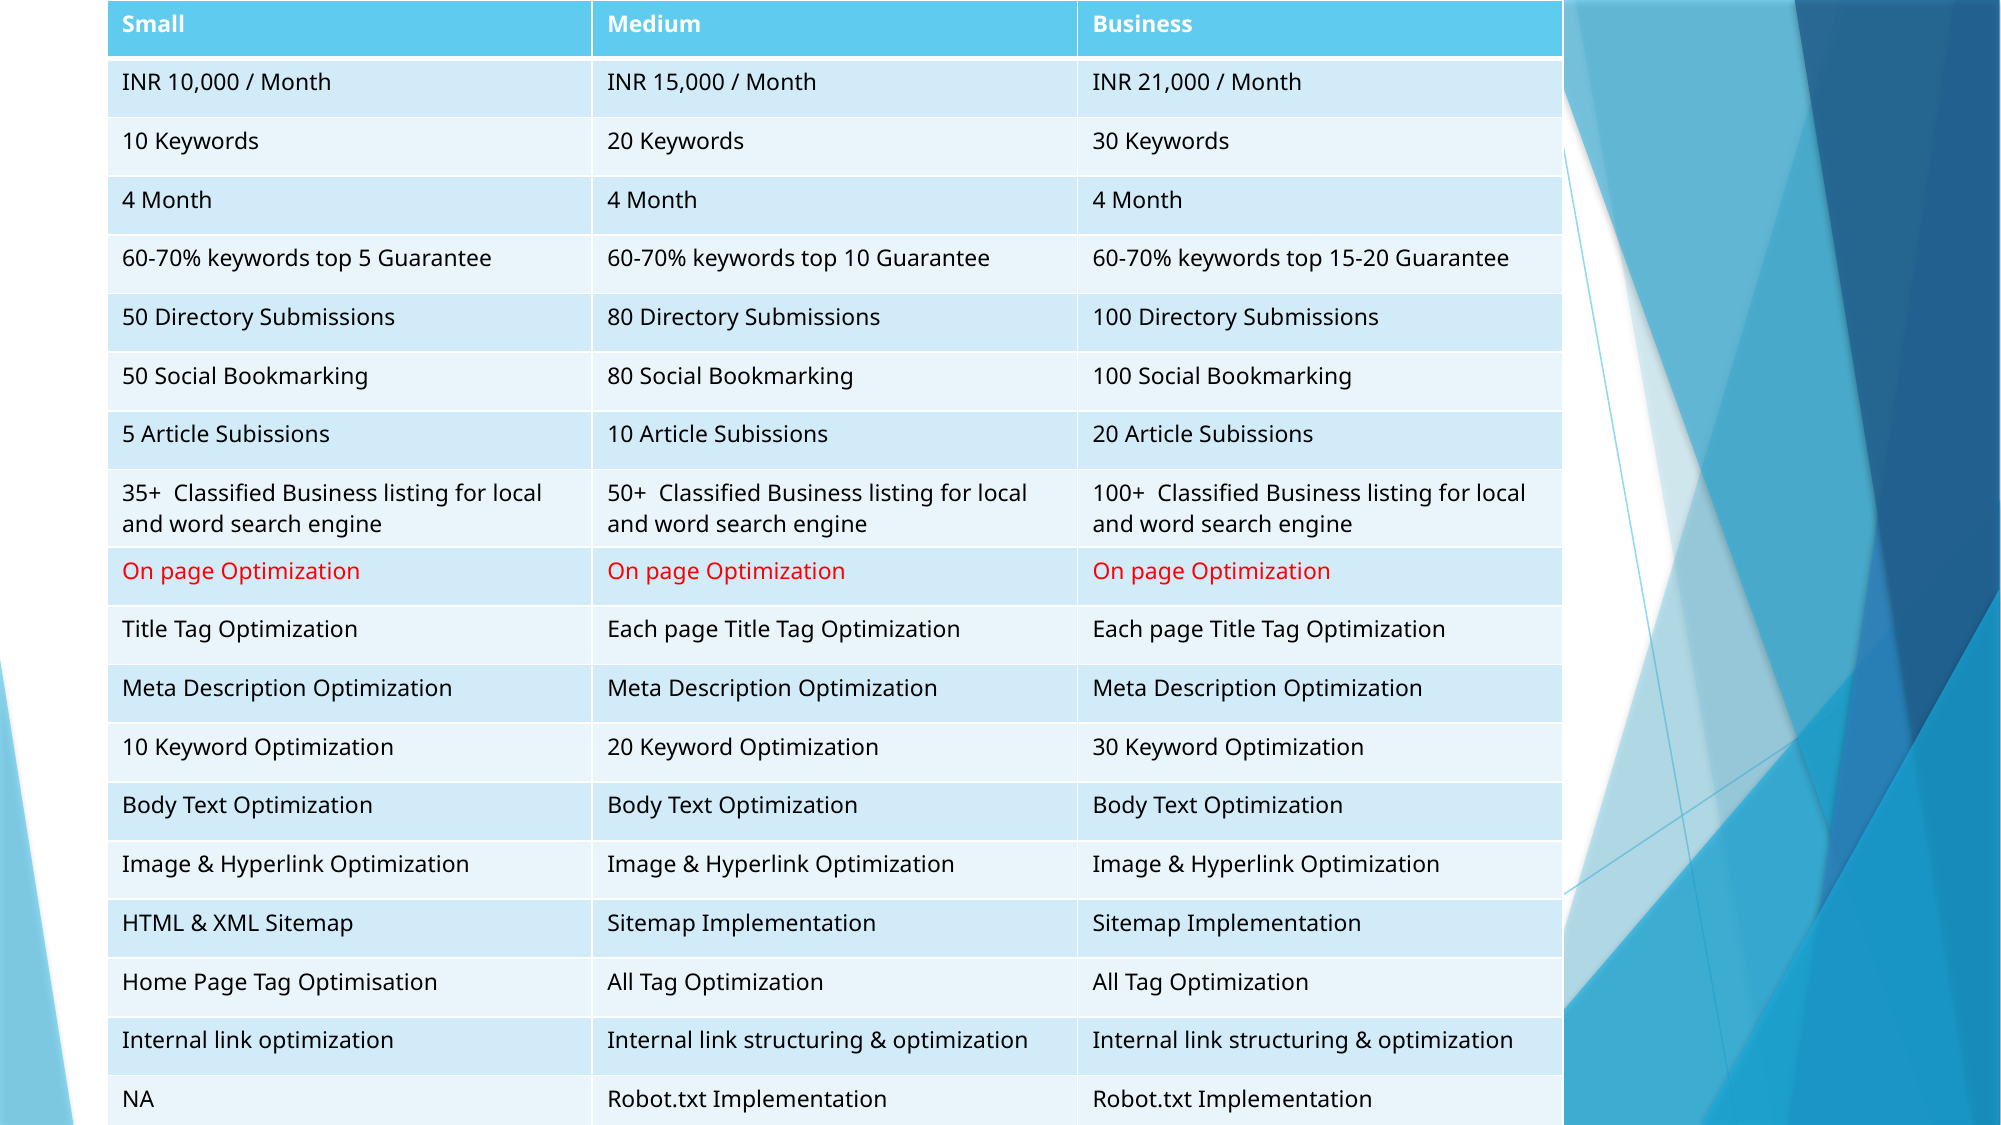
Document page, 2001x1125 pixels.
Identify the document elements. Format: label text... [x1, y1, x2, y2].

table_cell Internal link optimization [108, 1018, 591, 1075]
table_cell Each page Title Tag Optimization [593, 607, 1077, 664]
table_cell On page Optimization [1078, 548, 1562, 605]
table_cell Meta Description Optimization [1078, 665, 1562, 722]
table_cell 80 Directory Submissions [593, 294, 1077, 351]
table_cell Title Tag Optimization [108, 607, 591, 664]
table_cell 4 Month [593, 177, 1077, 234]
table_cell 60-70% keywords top 15-20 Guarantee [1078, 236, 1562, 293]
table_cell 100 Social Bookmarking [1078, 353, 1562, 410]
table_cell On page Optimization [108, 548, 591, 605]
table_cell 5 Article Subissions [108, 412, 591, 469]
table_cell 10 Article Subissions [593, 412, 1077, 469]
table_cell All Tag Optimization [1078, 959, 1562, 1016]
table_cell Sitemap Implementation [1078, 900, 1562, 957]
table_cell 4 Month [1078, 177, 1562, 234]
table_cell INR 10,000 / Month [108, 61, 591, 117]
table_cell On page Optimization [593, 548, 1077, 605]
table_cell Body Text Optimization [108, 783, 591, 840]
table_cell Image & Hyperlink Optimization [593, 842, 1077, 898]
table_header Business [1078, 1, 1562, 56]
table_cell 100 Directory Submissions [1078, 294, 1562, 351]
table_header Medium [593, 1, 1077, 56]
table_cell 10 Keywords [108, 118, 591, 175]
table_header Small [108, 1, 591, 56]
table_cell 20 Article Subissions [1078, 412, 1562, 469]
table_cell 100+ Classified Business listing for local and word search engine [1078, 470, 1562, 546]
table_cell Meta Description Optimization [108, 665, 591, 722]
table_cell Each page Title Tag Optimization [1078, 607, 1562, 664]
table_cell NA [108, 1076, 591, 1125]
table_cell 20 Keywords [593, 118, 1077, 175]
table_cell Body Text Optimization [1078, 783, 1562, 840]
table_cell 60-70% keywords top 5 Guarantee [108, 236, 591, 293]
table_cell 50 Social Bookmarking [108, 353, 591, 410]
table_cell INR 15,000 / Month [593, 61, 1077, 117]
table_cell 20 Keyword Optimization [593, 724, 1077, 781]
table_cell Internal link structuring & optimization [1078, 1018, 1562, 1075]
table_cell 4 Month [108, 177, 591, 234]
table_cell 60-70% keywords top 10 Guarantee [593, 236, 1077, 293]
table_cell 30 Keywords [1078, 118, 1562, 175]
table_cell Robot.txt Implementation [593, 1076, 1077, 1125]
table_cell 35+ Classified Business listing for local and word search engine [108, 470, 591, 546]
table_cell All Tag Optimization [593, 959, 1077, 1016]
table_cell Image & Hyperlink Optimization [108, 842, 591, 898]
table_cell 50+ Classified Business listing for local and word search engine [593, 470, 1077, 546]
table_cell Internal link structuring & optimization [593, 1018, 1077, 1075]
table_cell INR 21,000 / Month [1078, 61, 1562, 117]
table_cell 30 Keyword Optimization [1078, 724, 1562, 781]
table_cell Robot.txt Implementation [1078, 1076, 1562, 1125]
table_cell 10 Keyword Optimization [108, 724, 591, 781]
table_cell HTML & XML Sitemap [108, 900, 591, 957]
table_cell 50 Directory Submissions [108, 294, 591, 351]
table_cell Meta Description Optimization [593, 665, 1077, 722]
table_cell 80 Social Bookmarking [593, 353, 1077, 410]
table_cell Sitemap Implementation [593, 900, 1077, 957]
table_cell Home Page Tag Optimisation [108, 959, 591, 1016]
table_cell Image & Hyperlink Optimization [1078, 842, 1562, 898]
table_cell Body Text Optimization [593, 783, 1077, 840]
